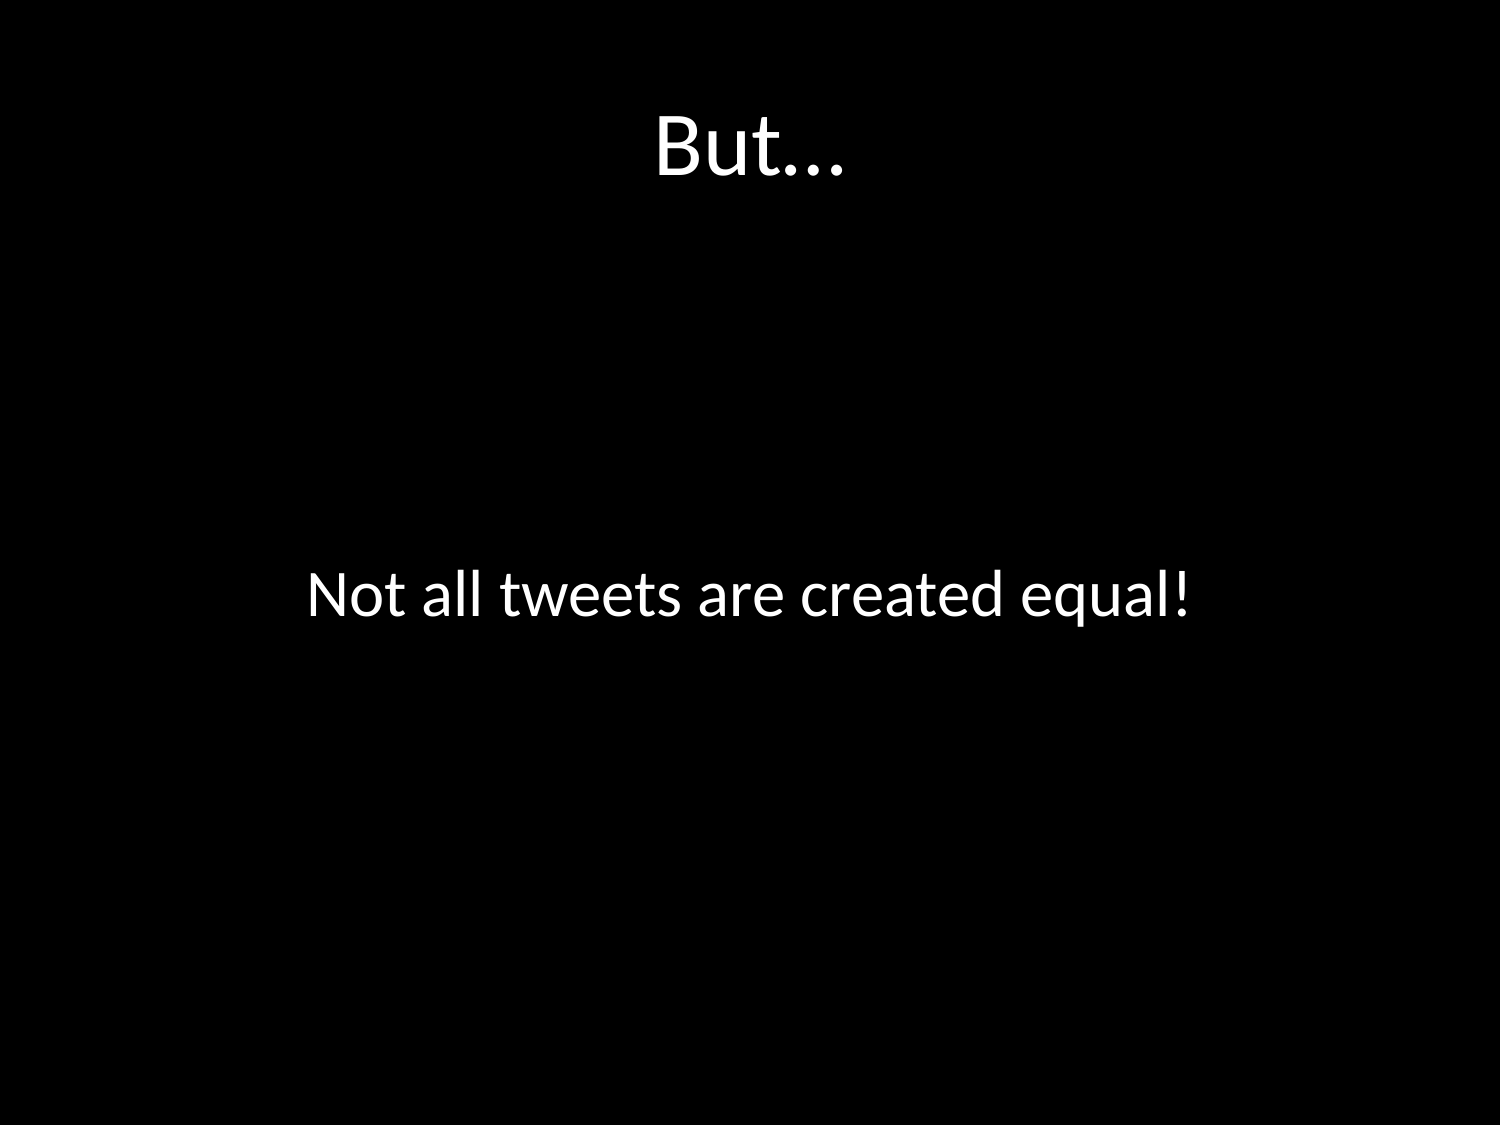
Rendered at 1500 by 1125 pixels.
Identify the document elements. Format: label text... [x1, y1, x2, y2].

list Not all tweets are created equal! [75, 262, 1425, 1005]
title But… [75, 45, 1425, 233]
